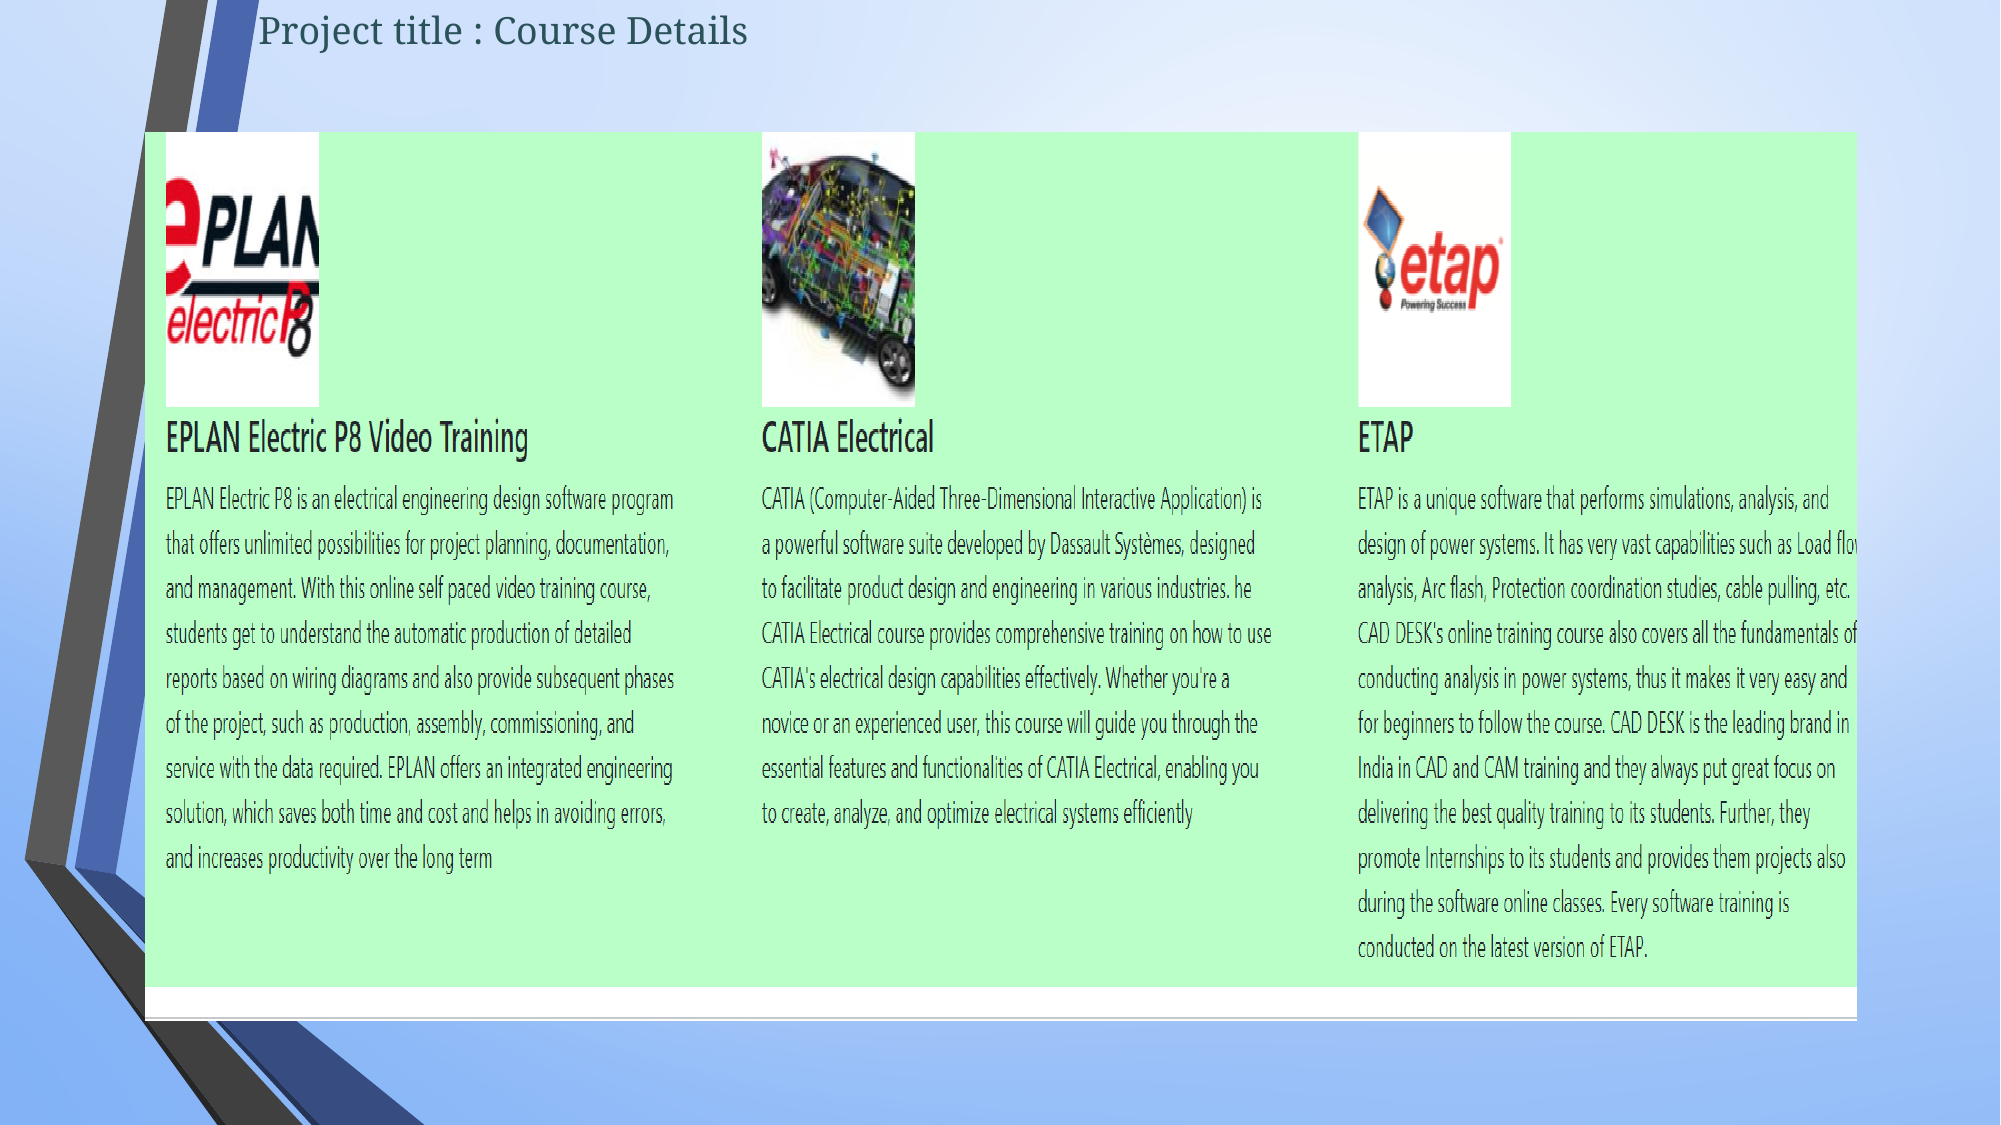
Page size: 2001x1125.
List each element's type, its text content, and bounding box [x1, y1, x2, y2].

text_box Project title : Course Details [243, 0, 775, 105]
picture [144, 132, 1857, 1022]
